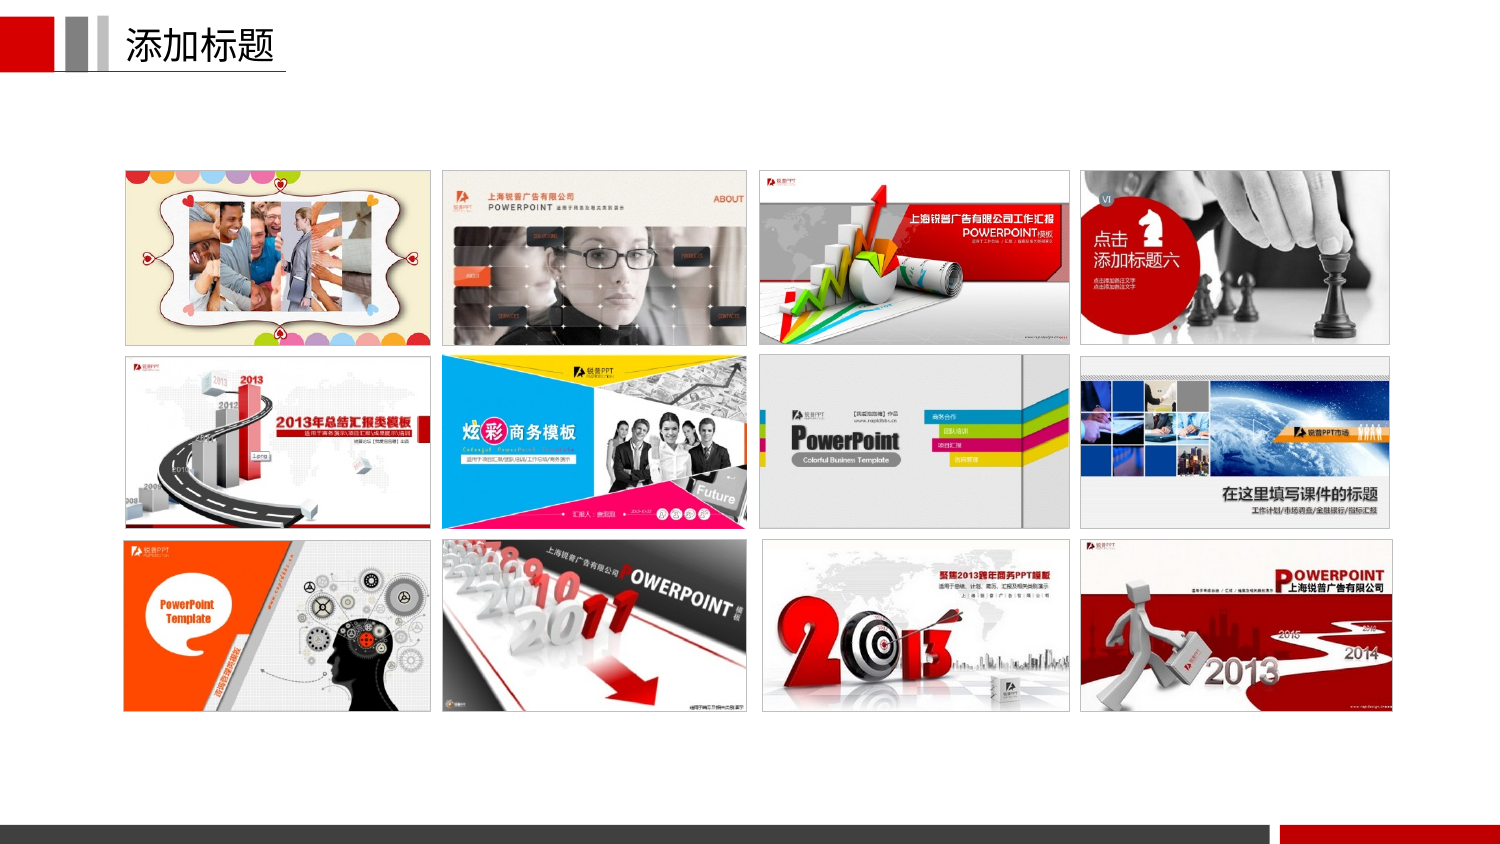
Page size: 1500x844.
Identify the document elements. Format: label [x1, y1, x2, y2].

picture [461, 447, 576, 464]
picture [759, 169, 1070, 344]
picture [442, 539, 747, 712]
picture [442, 354, 748, 529]
picture [1079, 169, 1390, 344]
picture [1079, 539, 1393, 712]
picture [125, 169, 430, 346]
picture [761, 539, 1070, 712]
picture [125, 356, 430, 529]
picture [527, 425, 541, 440]
picture [759, 354, 1070, 528]
picture [543, 425, 575, 440]
picture [463, 417, 524, 445]
picture [123, 540, 430, 712]
picture [1079, 355, 1390, 528]
picture [442, 169, 747, 346]
